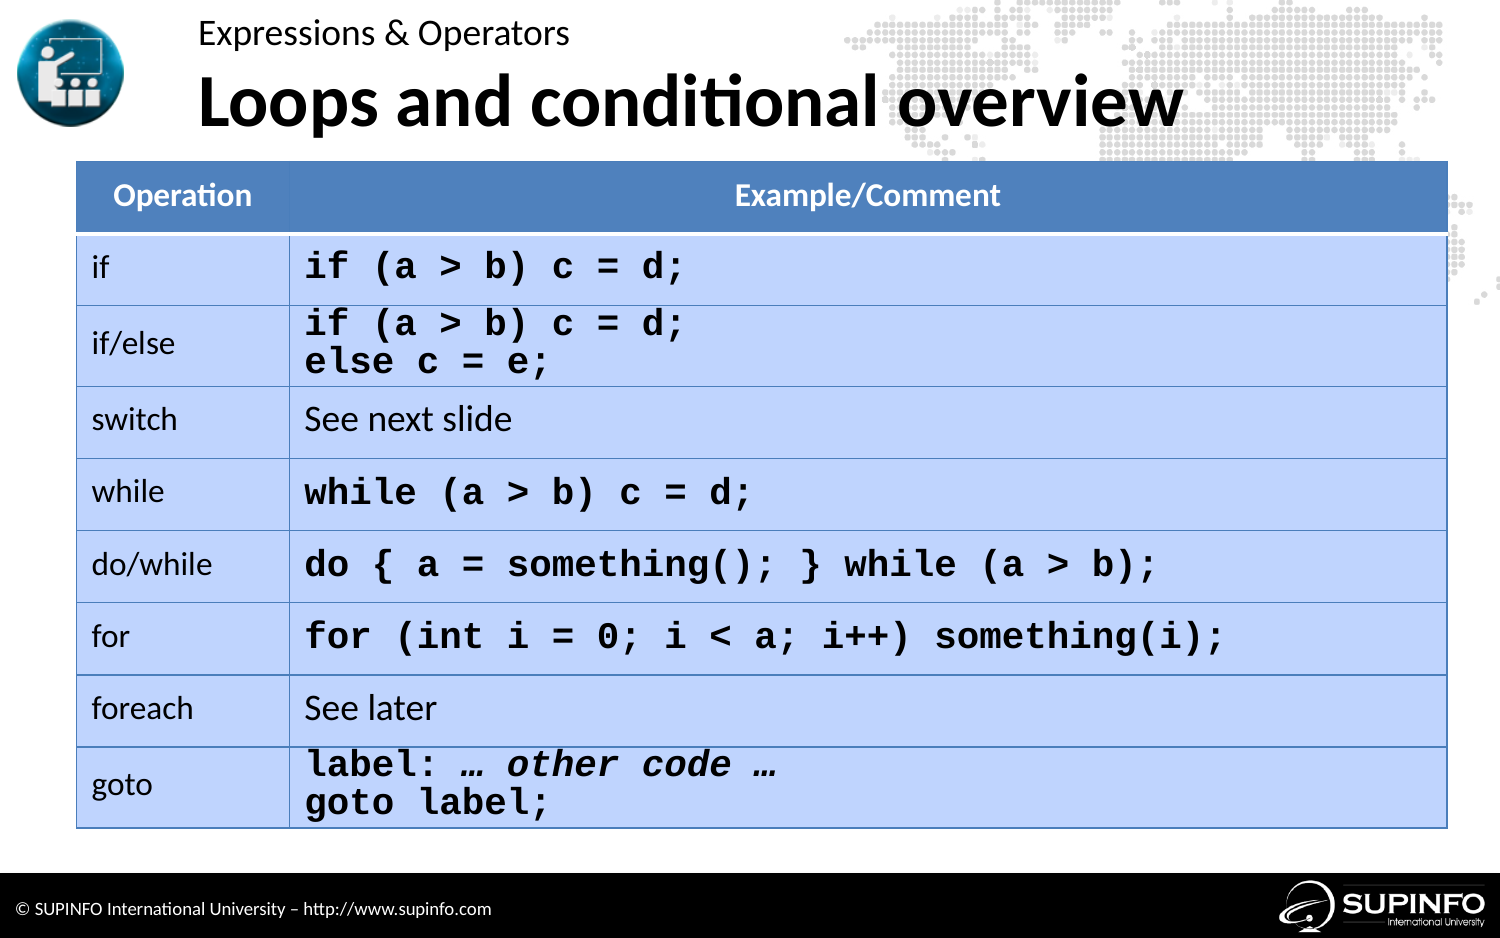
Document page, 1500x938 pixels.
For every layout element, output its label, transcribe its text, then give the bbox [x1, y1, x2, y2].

table_header Example/Comment [290, 162, 1446, 232]
picture [39, 46, 101, 107]
table_cell switch [77, 387, 289, 458]
table_cell if [77, 236, 289, 305]
picture [49, 37, 102, 75]
table_cell goto [77, 748, 289, 827]
picture [1269, 870, 1494, 938]
table_cell for [77, 603, 289, 674]
text_box [419, 28, 450, 90]
list Expressions & Operators [183, 0, 1459, 56]
table_cell while (a > b) c = d; [290, 459, 1446, 530]
table_cell label: … other code … goto label; [290, 748, 1446, 827]
picture [844, 0, 1500, 327]
table_cell if/else [77, 306, 289, 386]
table_cell if (a > b) c = d; [290, 236, 1446, 305]
table_header Operation [77, 162, 289, 232]
table_cell foreach [77, 676, 289, 746]
table_cell See next slide [290, 387, 1446, 458]
table_cell do { a = something(); } while (a > b); [290, 531, 1446, 602]
table_cell while [77, 459, 289, 530]
table_cell do/while [77, 531, 289, 602]
table_cell See later [290, 676, 1446, 746]
title Loops and conditional overview [183, 56, 1459, 138]
picture [17, 19, 125, 127]
table_cell for (int i = 0; i < a; i++) something(i); [290, 603, 1446, 674]
table_cell if (a > b) c = d; else c = e; [290, 306, 1446, 386]
